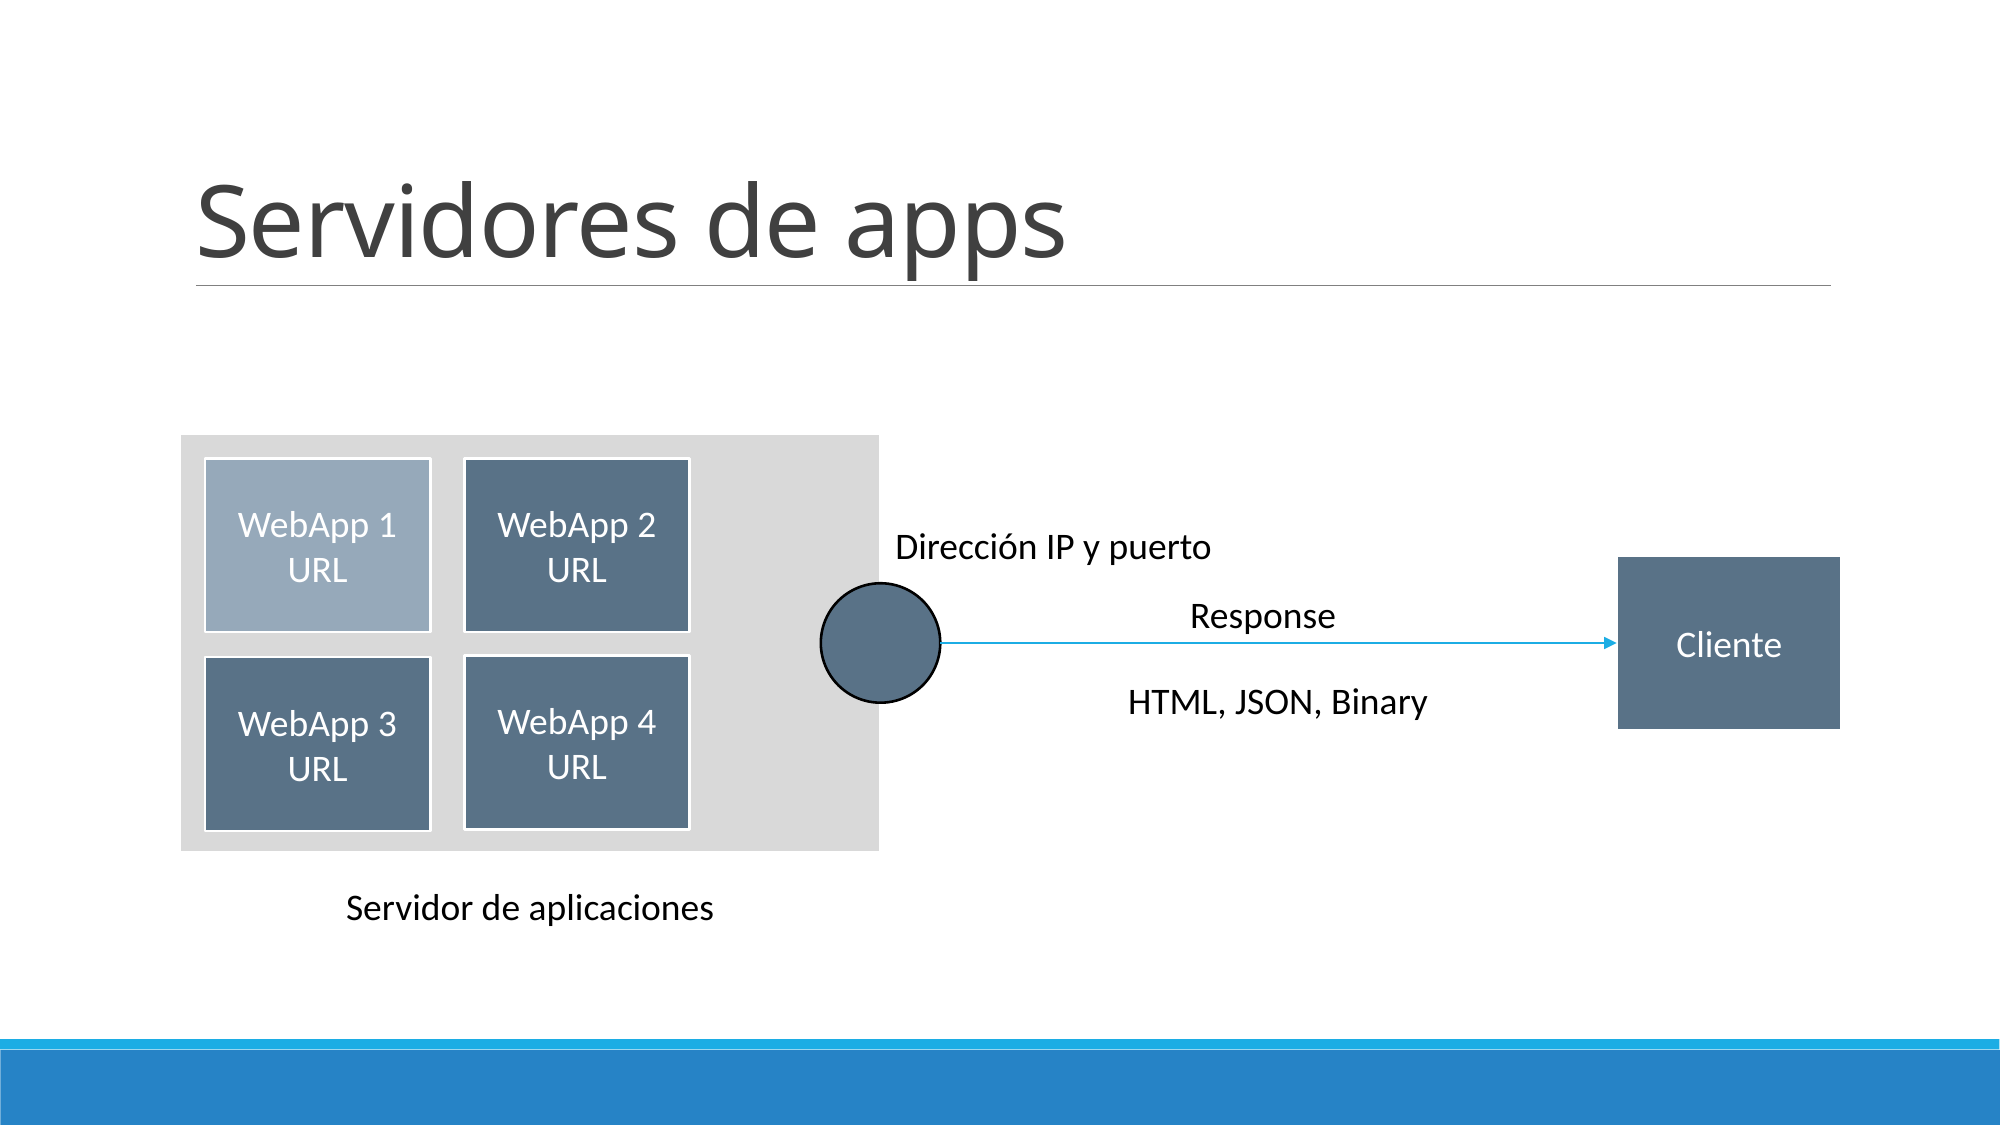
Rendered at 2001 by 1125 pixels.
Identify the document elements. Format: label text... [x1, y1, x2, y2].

text_box Dirección IP y puerto [880, 514, 1259, 575]
text_box WebApp 1 URL [204, 457, 432, 633]
text_box WebApp 3 URL [204, 656, 432, 832]
text_box WebApp 4 URL [463, 654, 691, 831]
text_box WebApp 2 URL [463, 457, 691, 633]
text_box HTML, JSON, Binary [983, 669, 1573, 729]
text_box Response [1011, 583, 1515, 639]
text_box Cliente [1615, 555, 1843, 731]
text_box [179, 432, 882, 854]
text_box [819, 581, 942, 704]
text_box Servidor de aplicaciones [278, 875, 782, 936]
title Servidores de apps [180, 47, 1830, 285]
